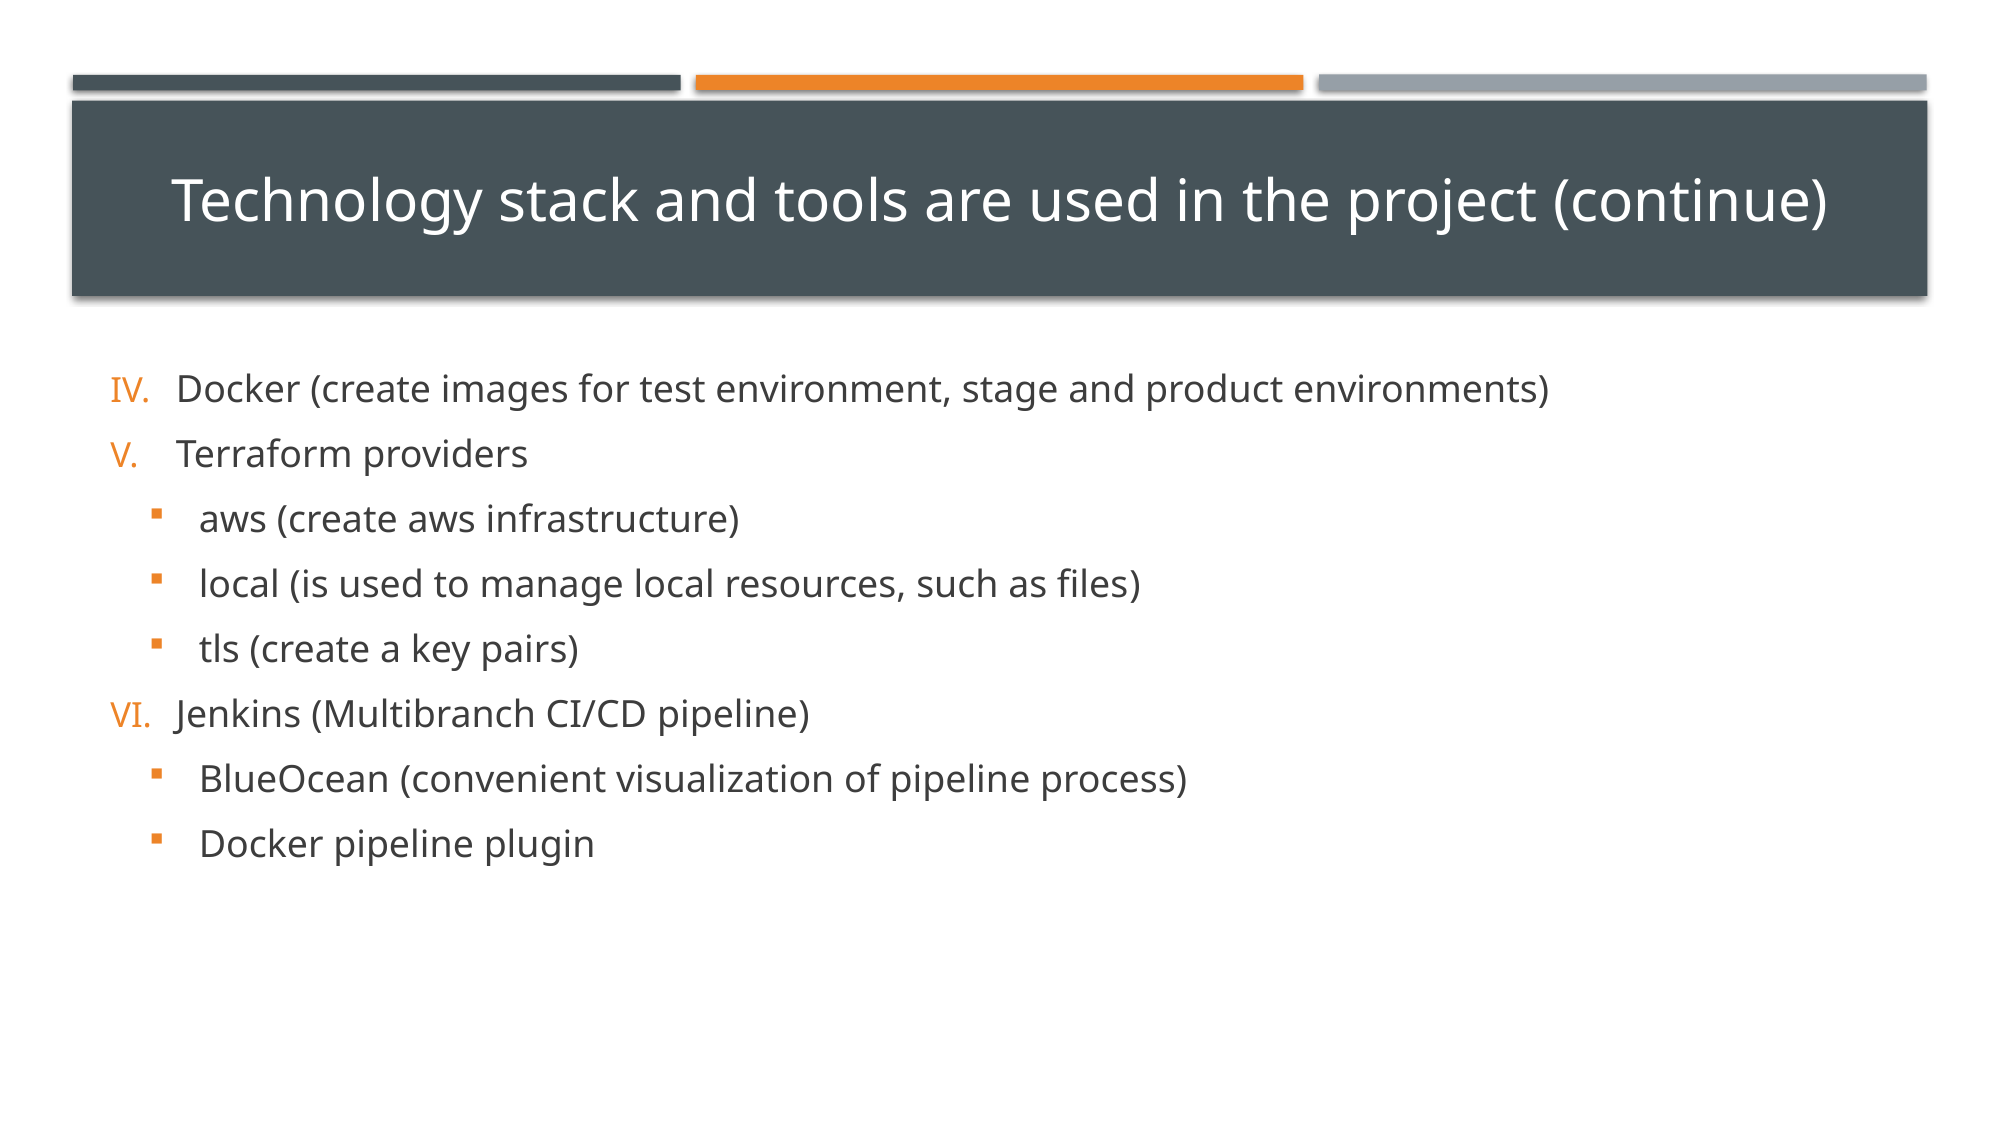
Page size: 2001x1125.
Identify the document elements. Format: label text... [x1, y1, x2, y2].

title Technology stack and tools are used in the project (continue) [95, 115, 1905, 282]
list Docker (create images for test environment, stage and product environments) Terraform providers aws (create aws infrastructure) local (is used to manage local resources, such as files) tls (create a key pairs) Jenkins (Multibranch CI/CD pipeline) BlueOcean (convenient visualization of pipeline process) Docker pipeline plugin [95, 357, 1905, 1071]
